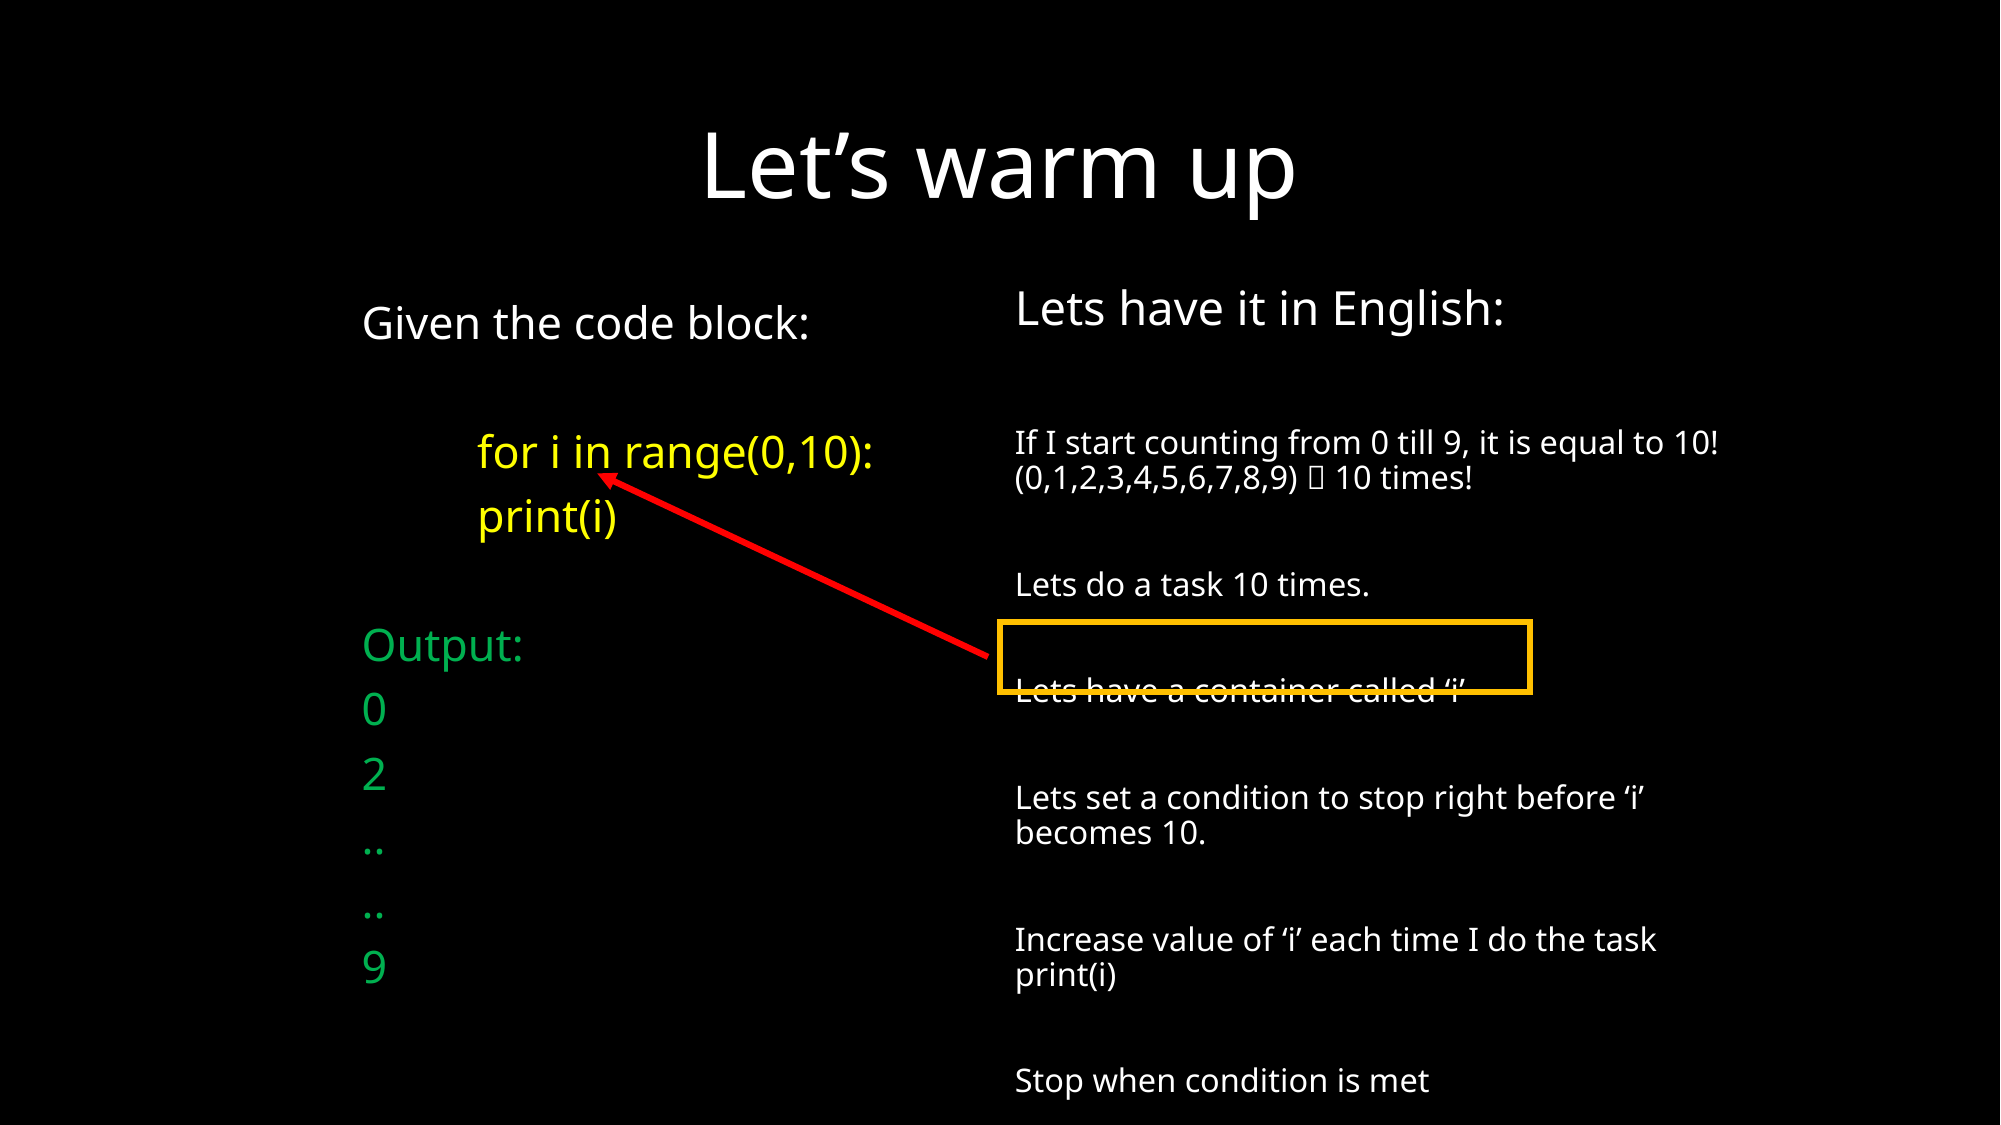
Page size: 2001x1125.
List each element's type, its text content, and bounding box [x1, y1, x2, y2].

list Given the code block: for i in range(0,10): print(i) Output: 0 2 .. .. 9 [346, 293, 950, 1008]
title Let’s warm up [137, 59, 1863, 278]
text_box [999, 621, 1531, 693]
text_box Lets have it in English: If I start counting from 0 till 9, it is equal to 10! (0,1,2,3,4,5,6,7,8,9)  10 times! Lets do a task 10 times. Lets have a container called ‘i’ Lets set a condition to stop right before ‘i’ becomes 10. Increase value of ‘i’ each time I do the task print(i) Stop when condition is met [999, 277, 1740, 1108]
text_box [597, 473, 988, 657]
